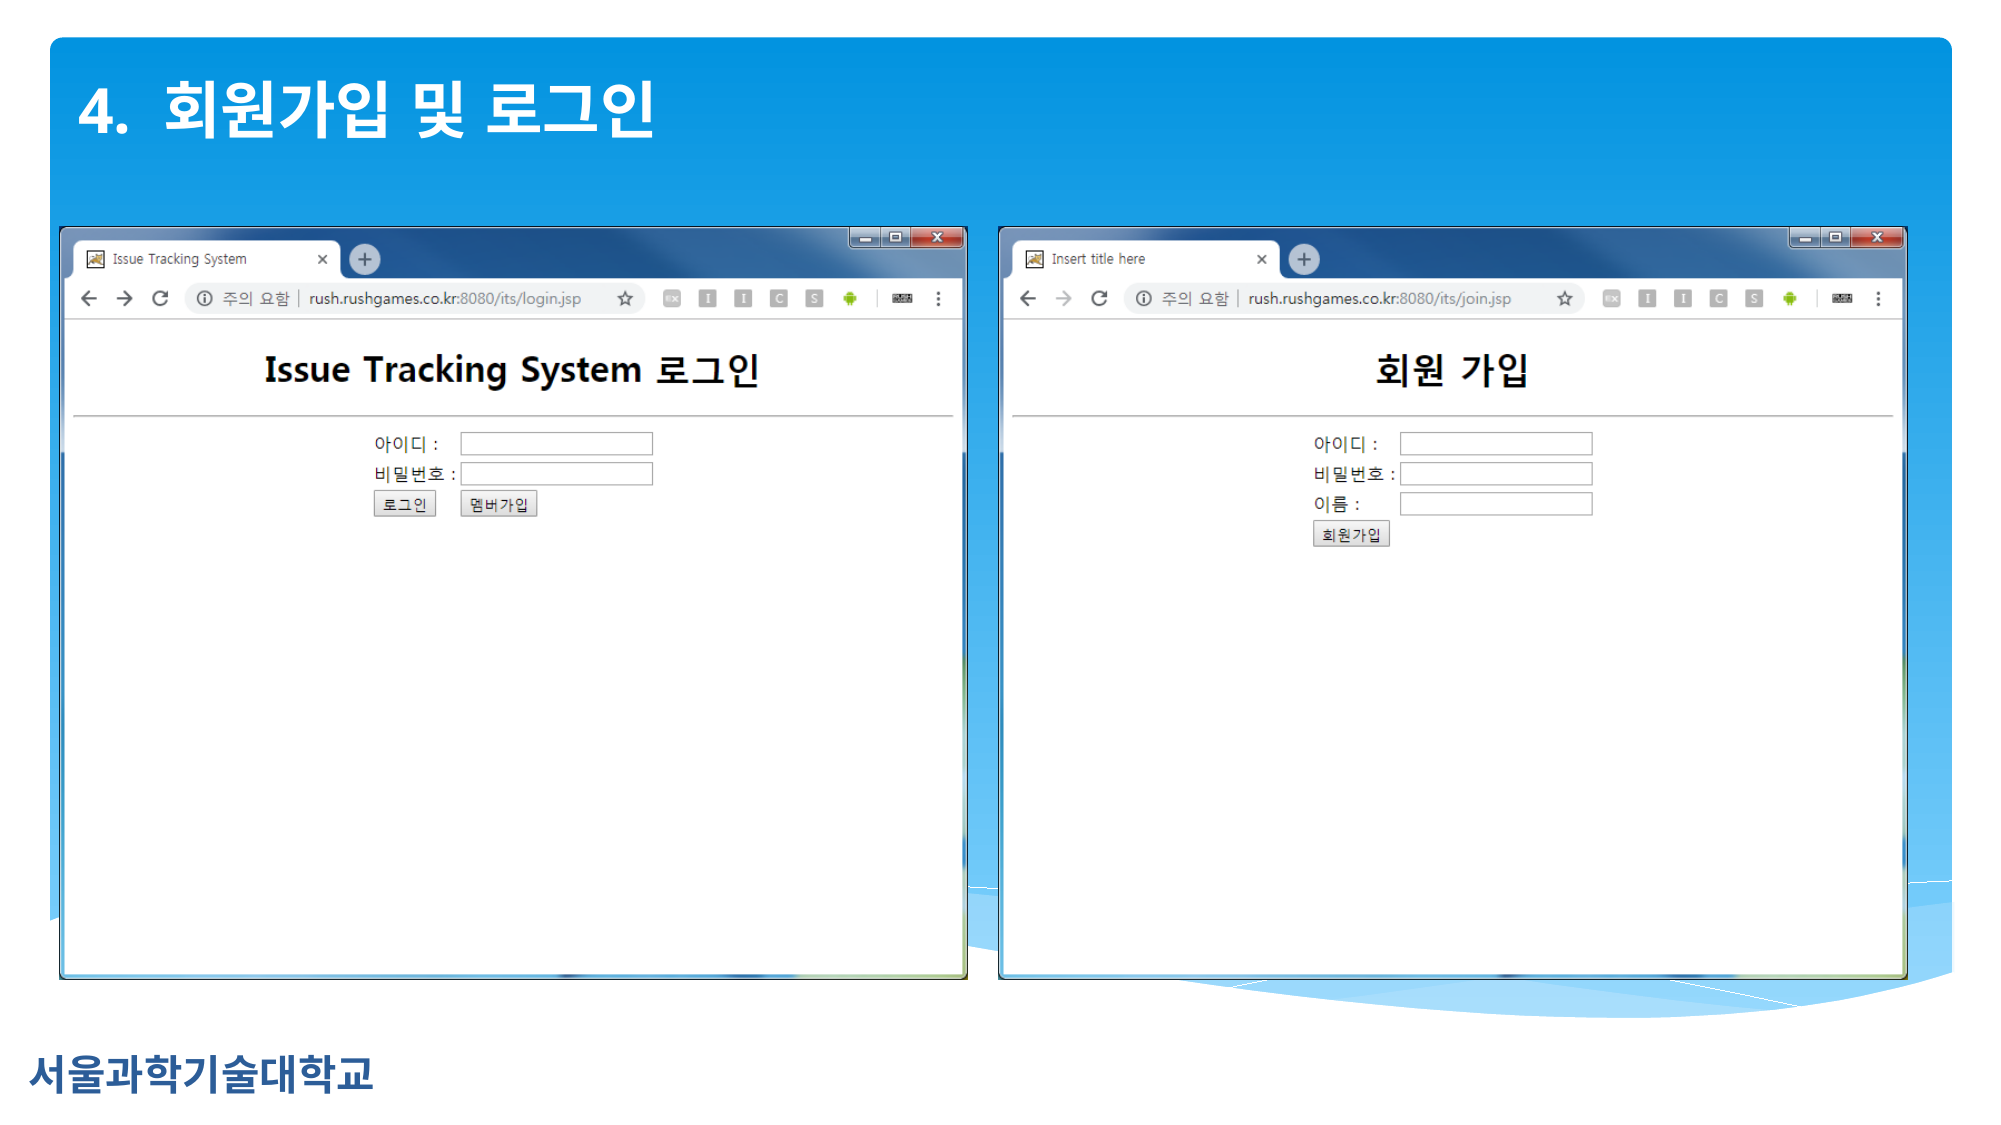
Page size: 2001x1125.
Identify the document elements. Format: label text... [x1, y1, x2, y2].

picture [58, 226, 968, 980]
text_box 서울과학기술대학교 [13, 1046, 730, 1111]
picture [998, 226, 1908, 980]
text_box 4. 회원가입 및 로그인 [63, 71, 819, 161]
